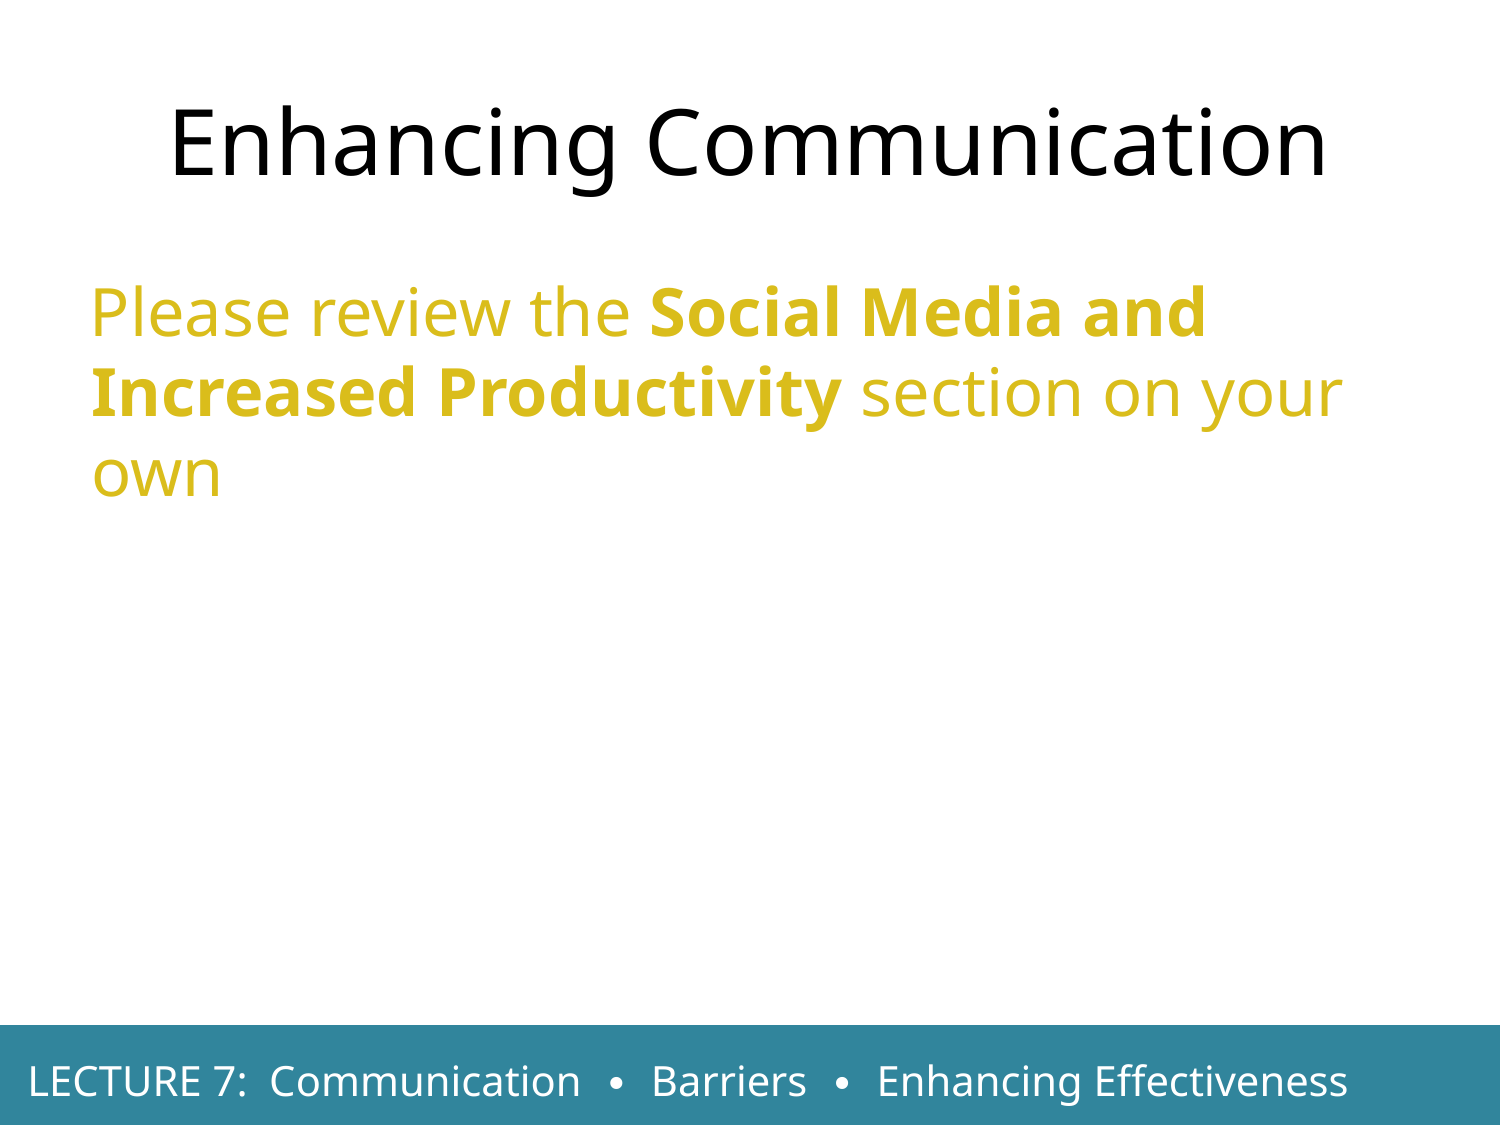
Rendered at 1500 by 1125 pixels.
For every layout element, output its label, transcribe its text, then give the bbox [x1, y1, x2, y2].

text_box Enhancing Communication [74, 45, 1425, 233]
text_box LECTURE 7: Communication ∙ Barriers ∙ Enhancing Effectiveness [12, 1046, 1488, 1112]
text_box Please review the Social Media and Increased Productivity section on your own [74, 262, 1425, 1005]
